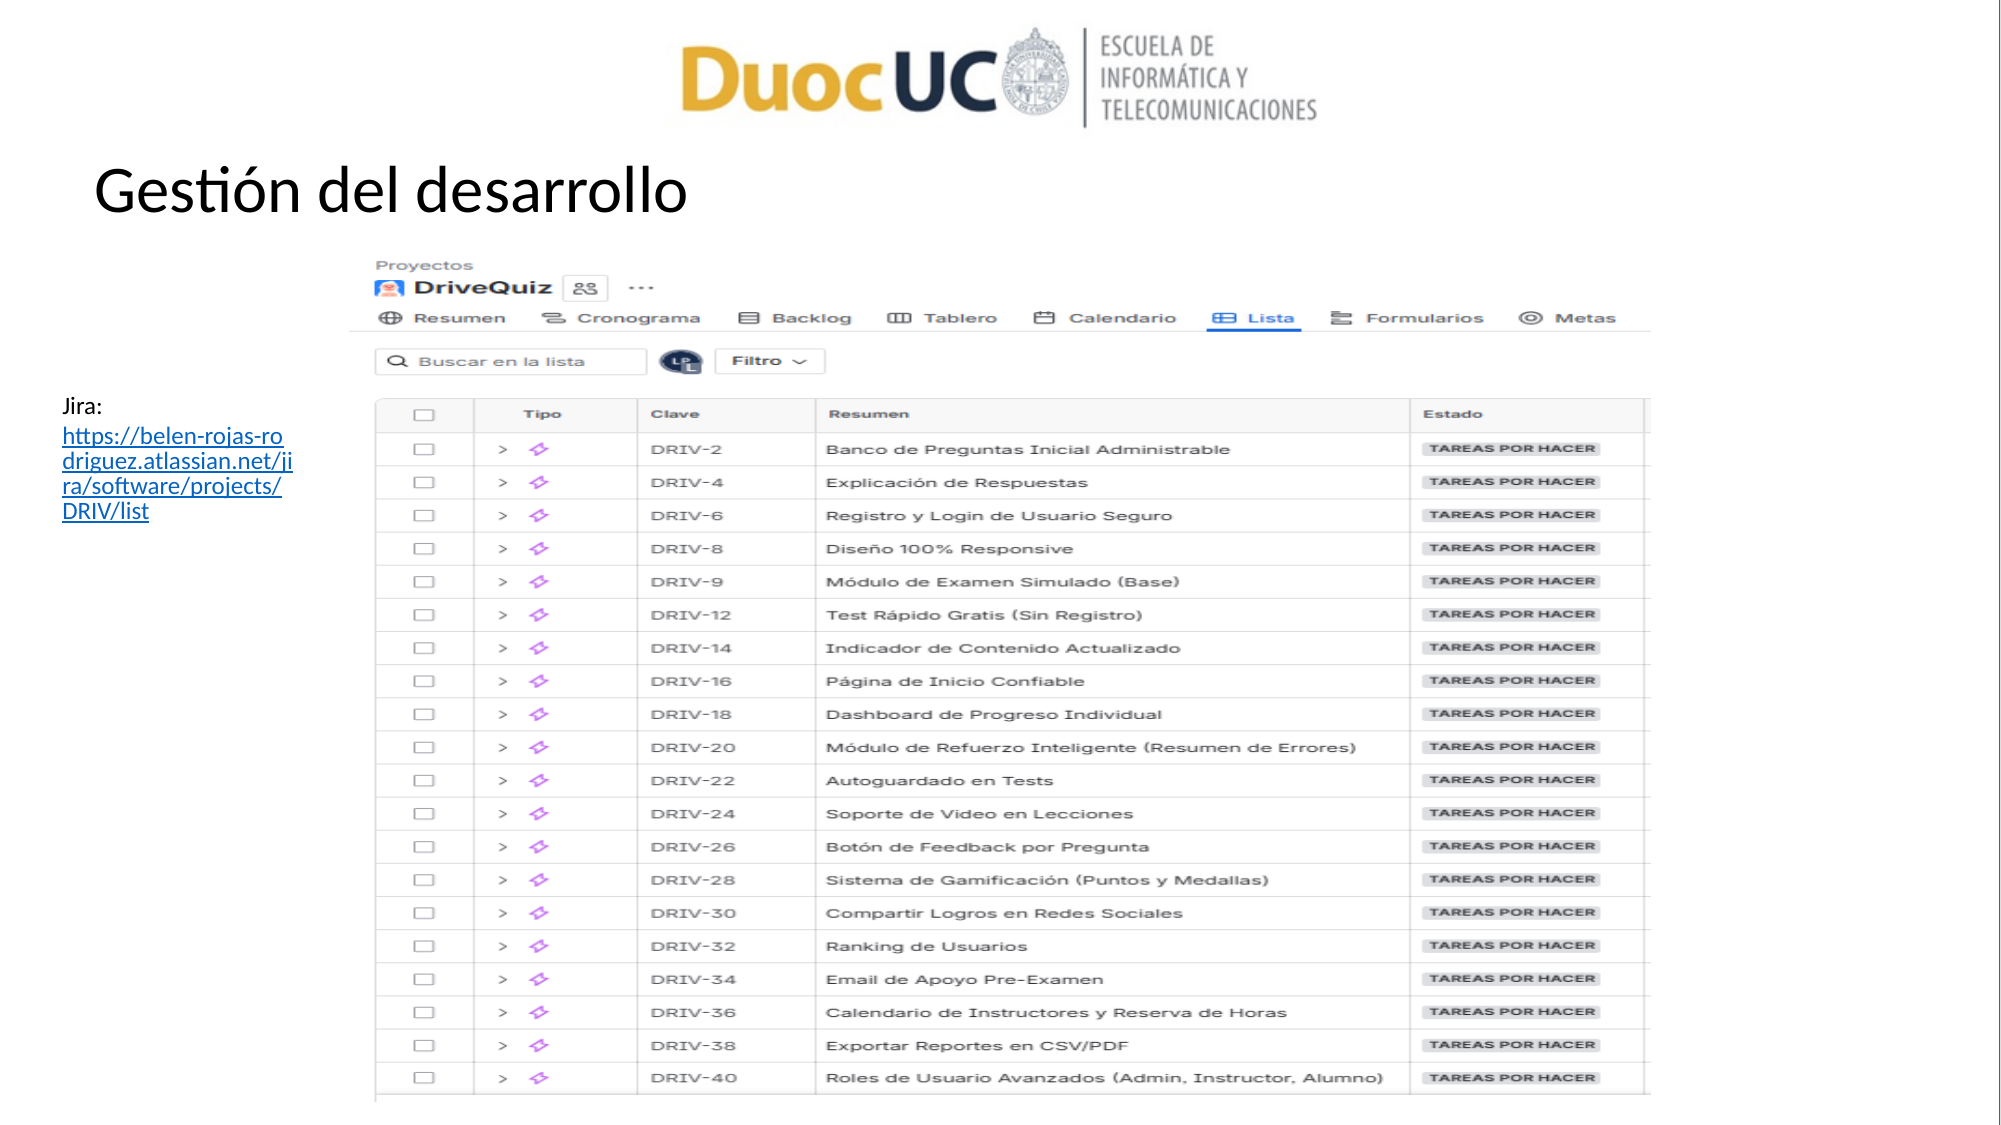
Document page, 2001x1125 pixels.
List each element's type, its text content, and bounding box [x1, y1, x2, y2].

picture [0, 0, 2001, 1125]
text_box Jira: https://belen-rojas-rodriguez.atlassian.net/jira/software/projects/DRIV/list [47, 374, 310, 661]
title Gestión del desarrollo [79, 131, 1921, 250]
